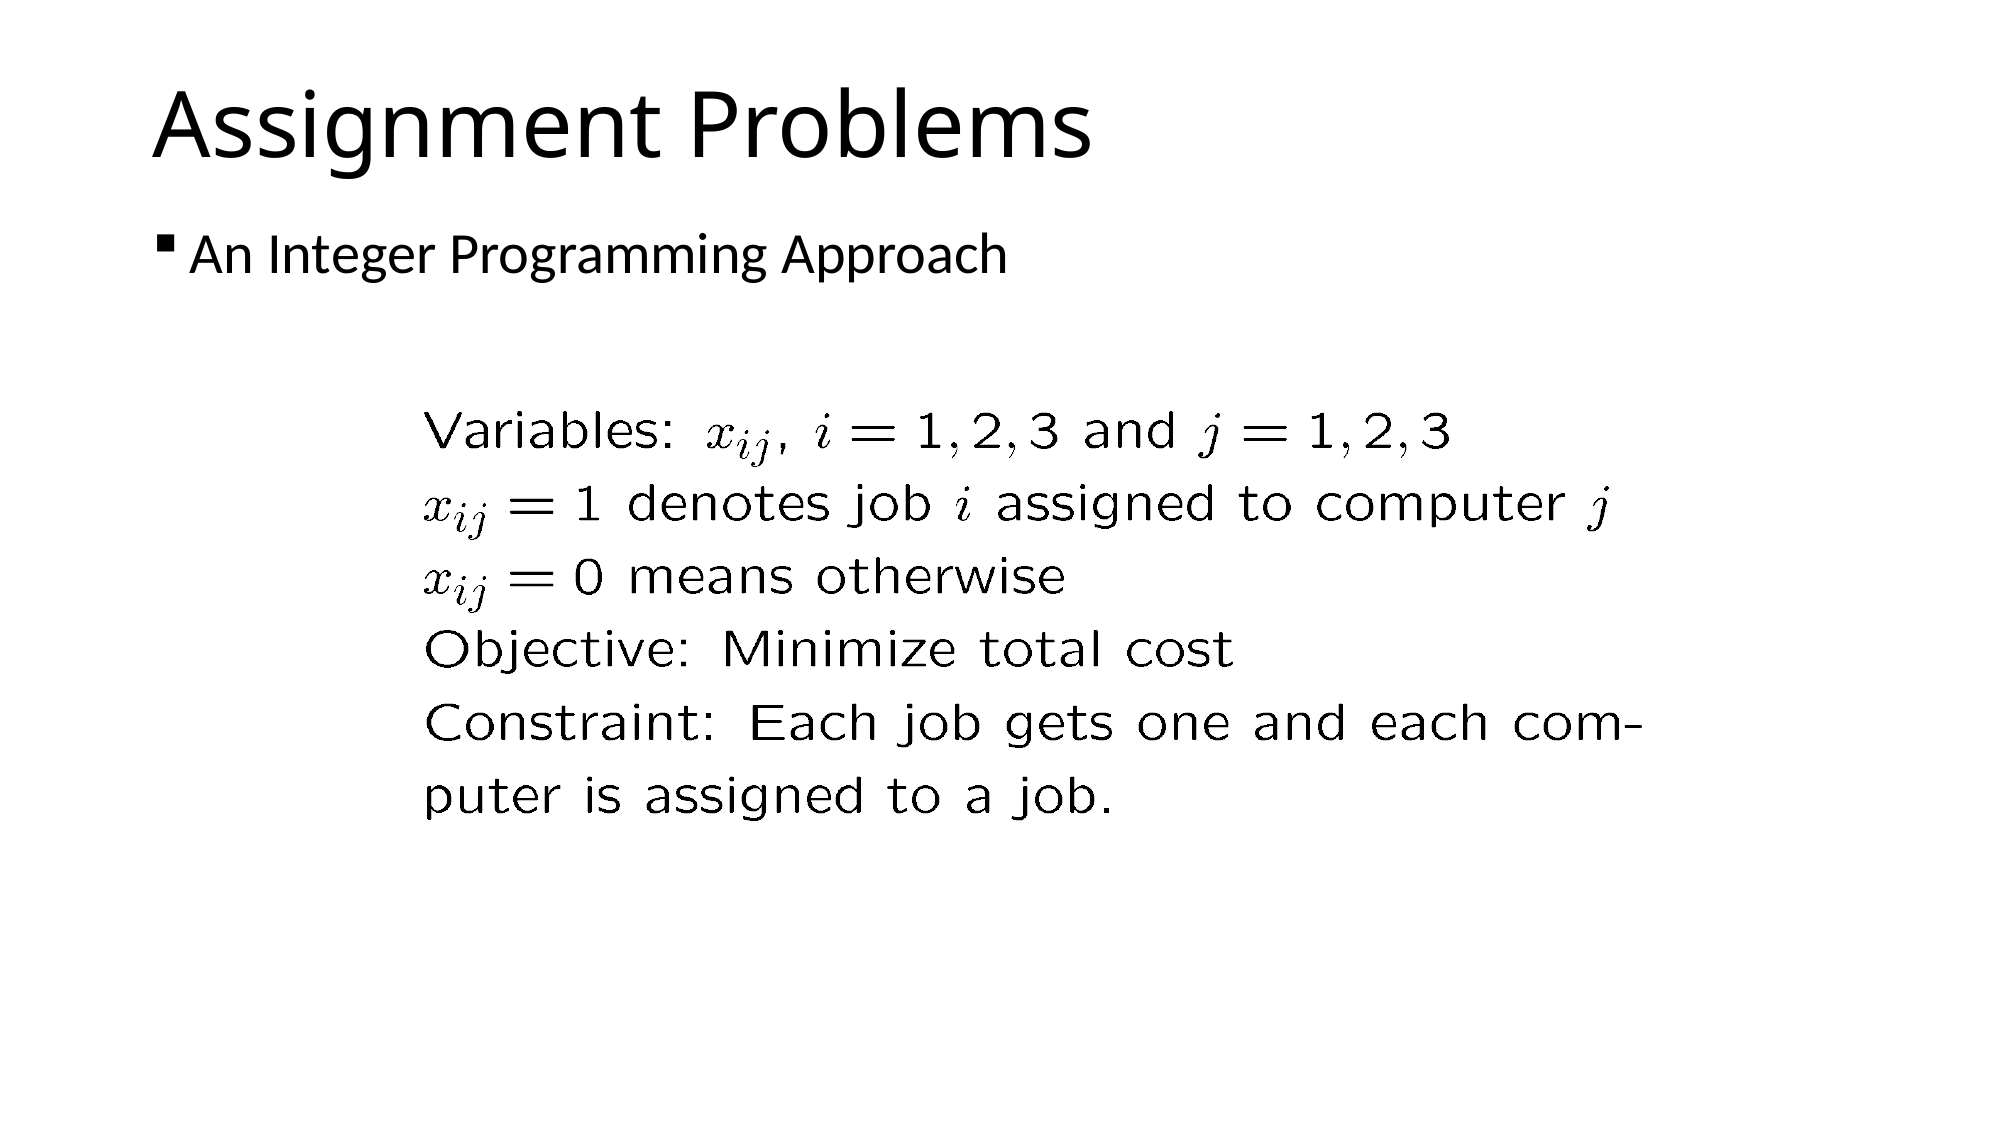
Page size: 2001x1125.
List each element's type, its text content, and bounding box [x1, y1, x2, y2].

list An Integer Programming Approach [137, 215, 1863, 1050]
picture [423, 411, 1643, 823]
title Assignment Problems [137, 59, 1863, 196]
